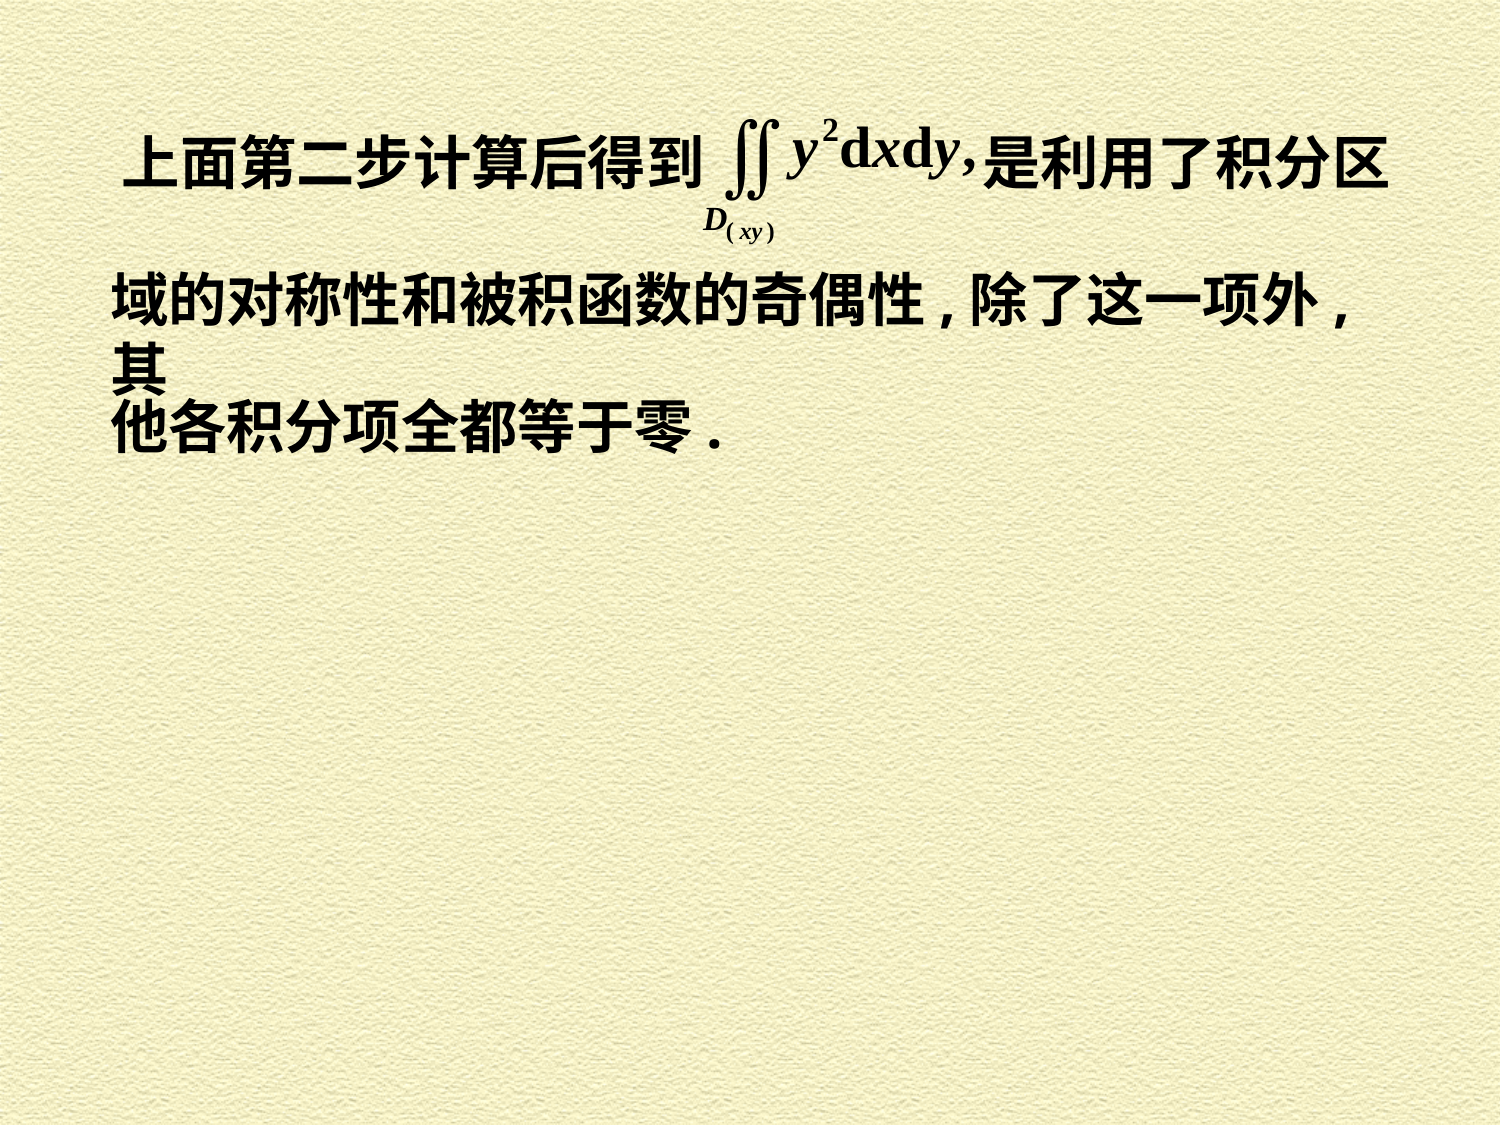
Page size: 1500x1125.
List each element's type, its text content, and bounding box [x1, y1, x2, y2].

text_box 他各积分项全都等于零. [95, 382, 869, 468]
picture [0, 0, 1500, 1125]
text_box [92, 90, 1434, 252]
text_box 域的对称性和被积函数的奇偶性,除了这一项外,其 [95, 255, 1434, 411]
